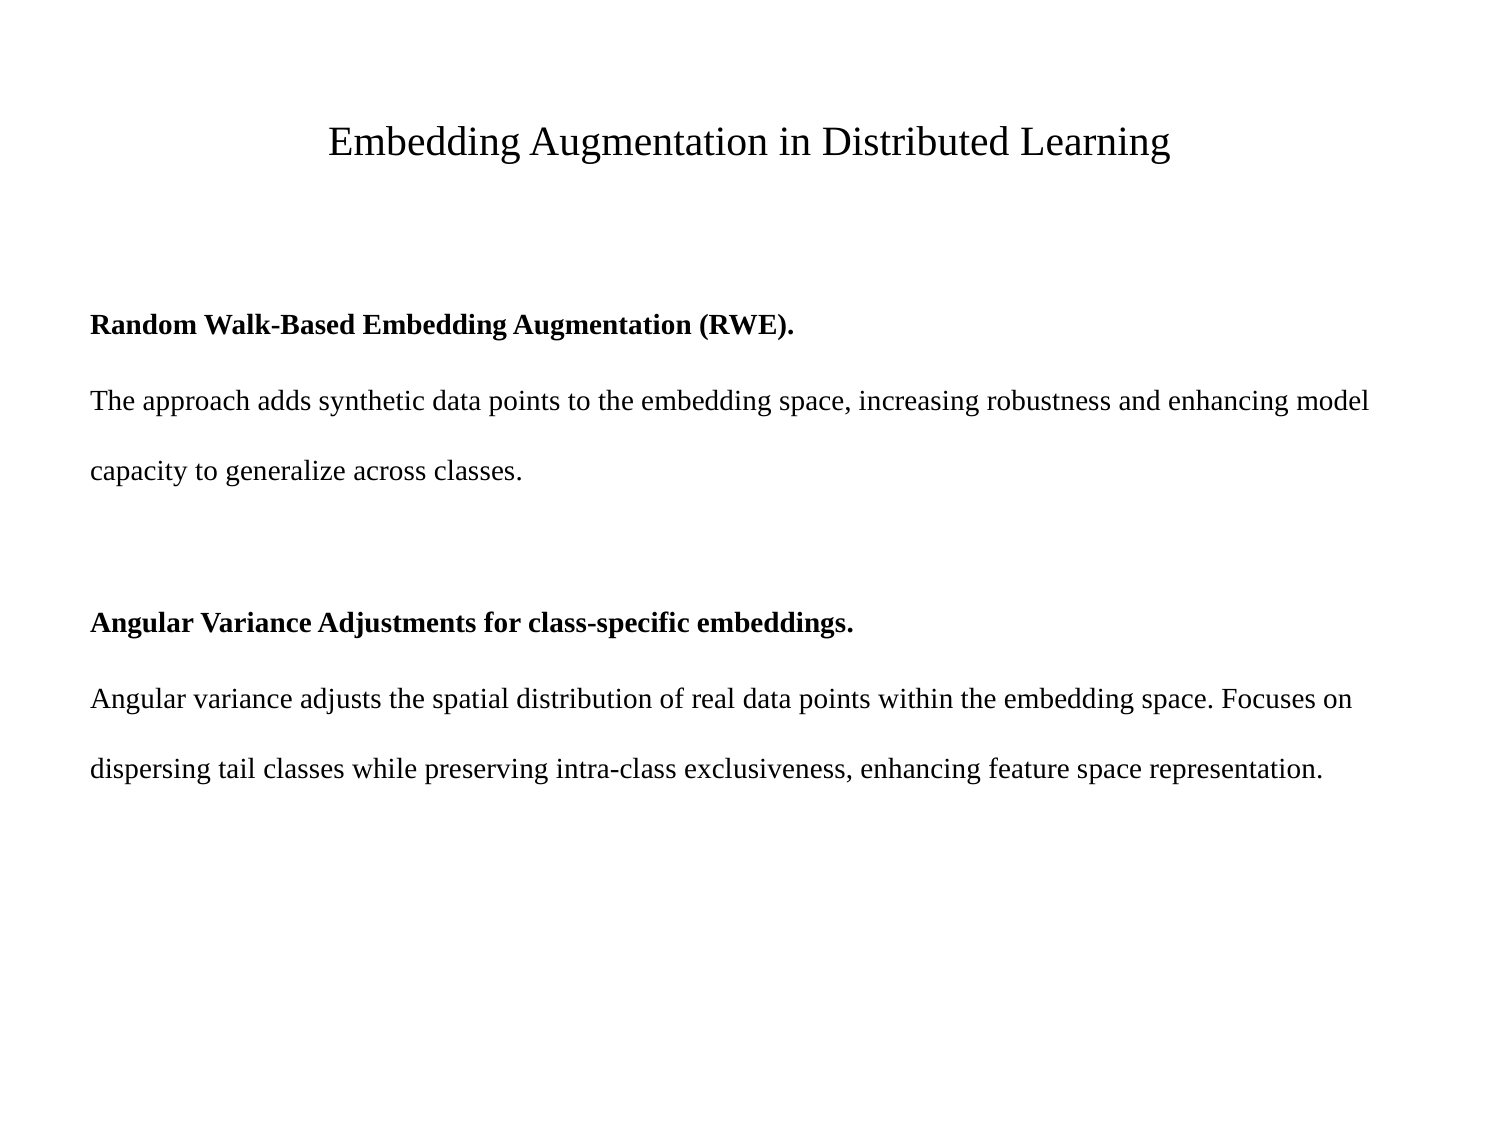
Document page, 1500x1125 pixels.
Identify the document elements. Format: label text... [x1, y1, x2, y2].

title Embedding Augmentation in Distributed Learning [75, 45, 1425, 233]
list Random Walk-Based Embedding Augmentation (RWE). The approach adds synthetic data points to the embedding space, increasing robustness and enhancing model capacity to generalize across classes. Angular Variance Adjustments for class-specific embeddings. Angular variance adjusts the spatial distribution of real data points within the embedding space. Focuses on dispersing tail classes while preserving intra-class exclusiveness, enhancing feature space representation. [75, 262, 1425, 1005]
